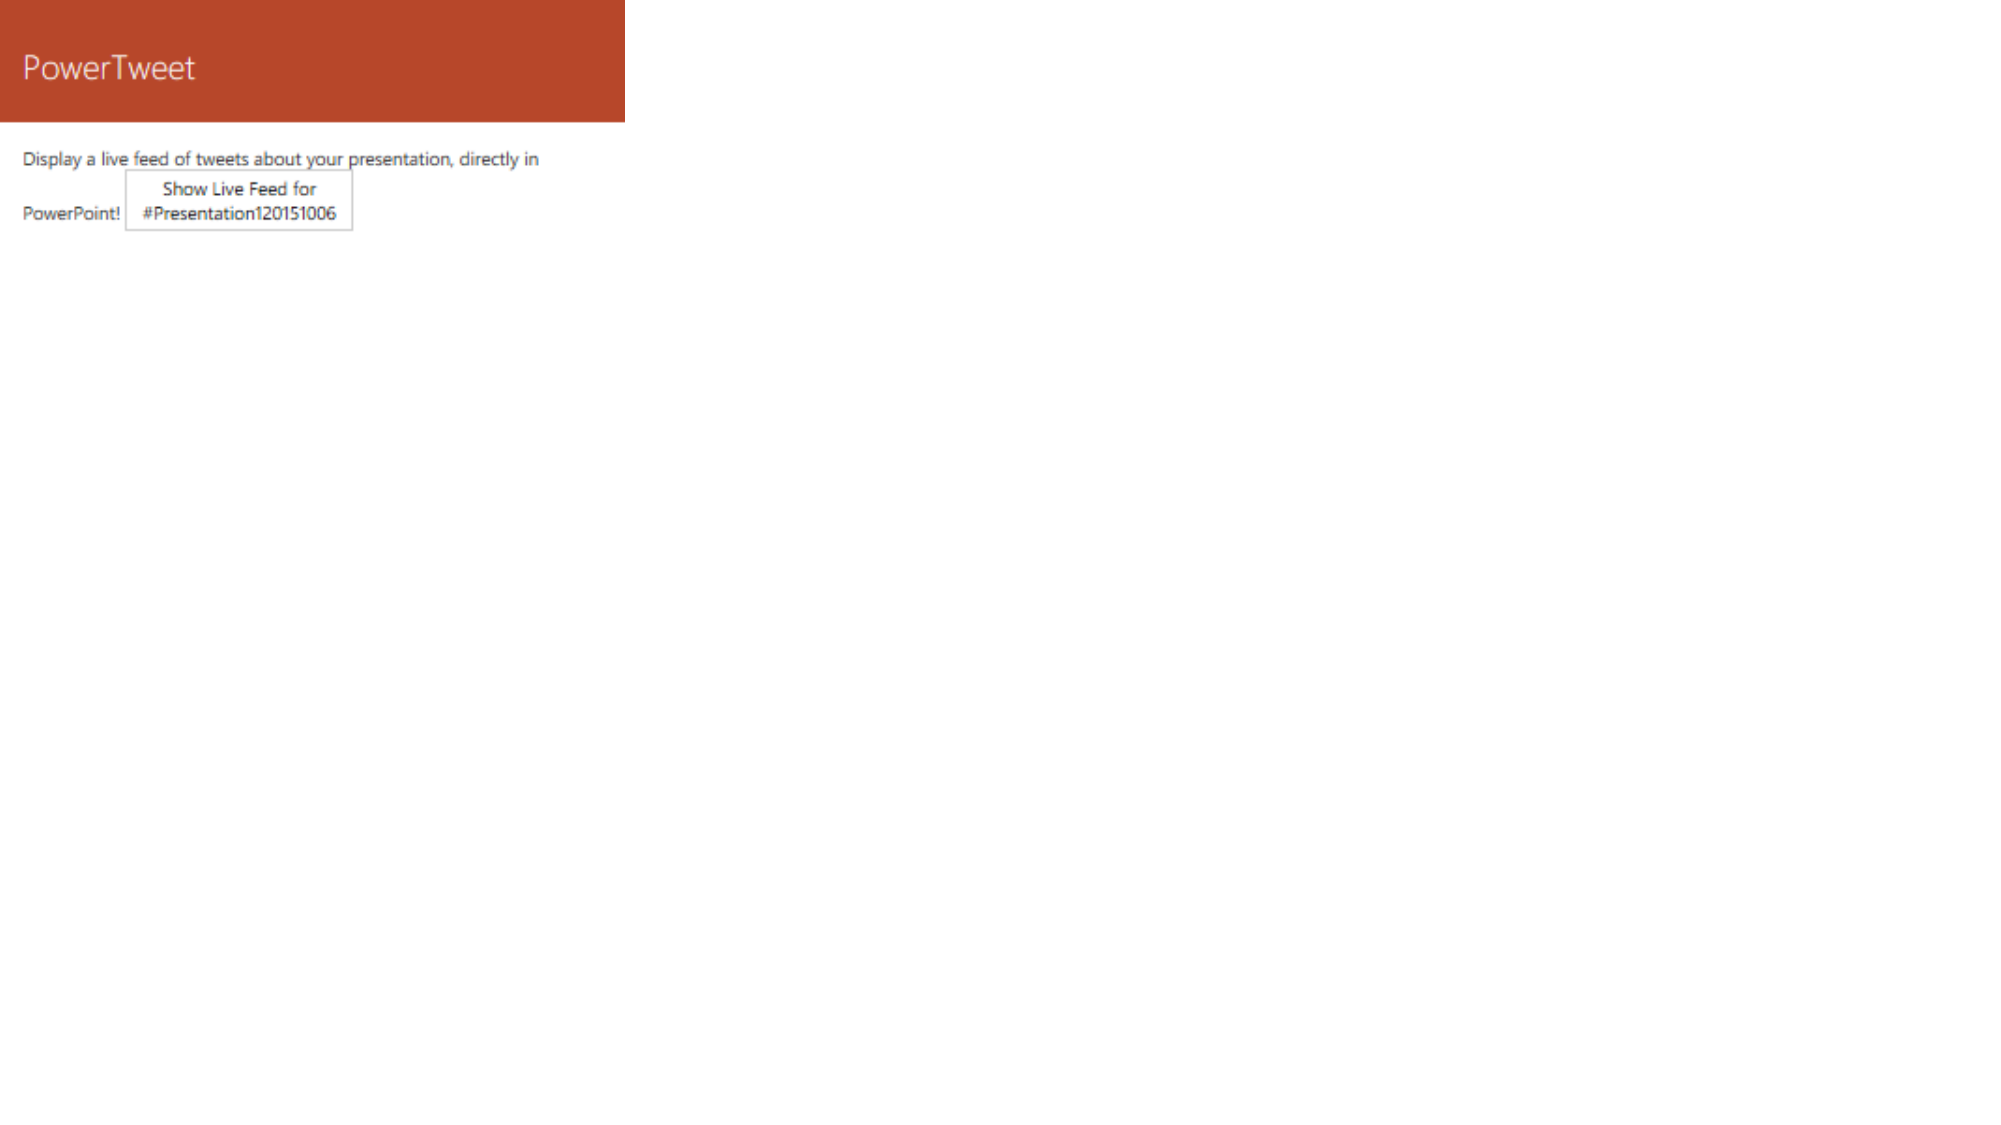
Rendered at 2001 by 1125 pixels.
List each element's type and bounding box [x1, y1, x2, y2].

picture [0, 0, 625, 625]
